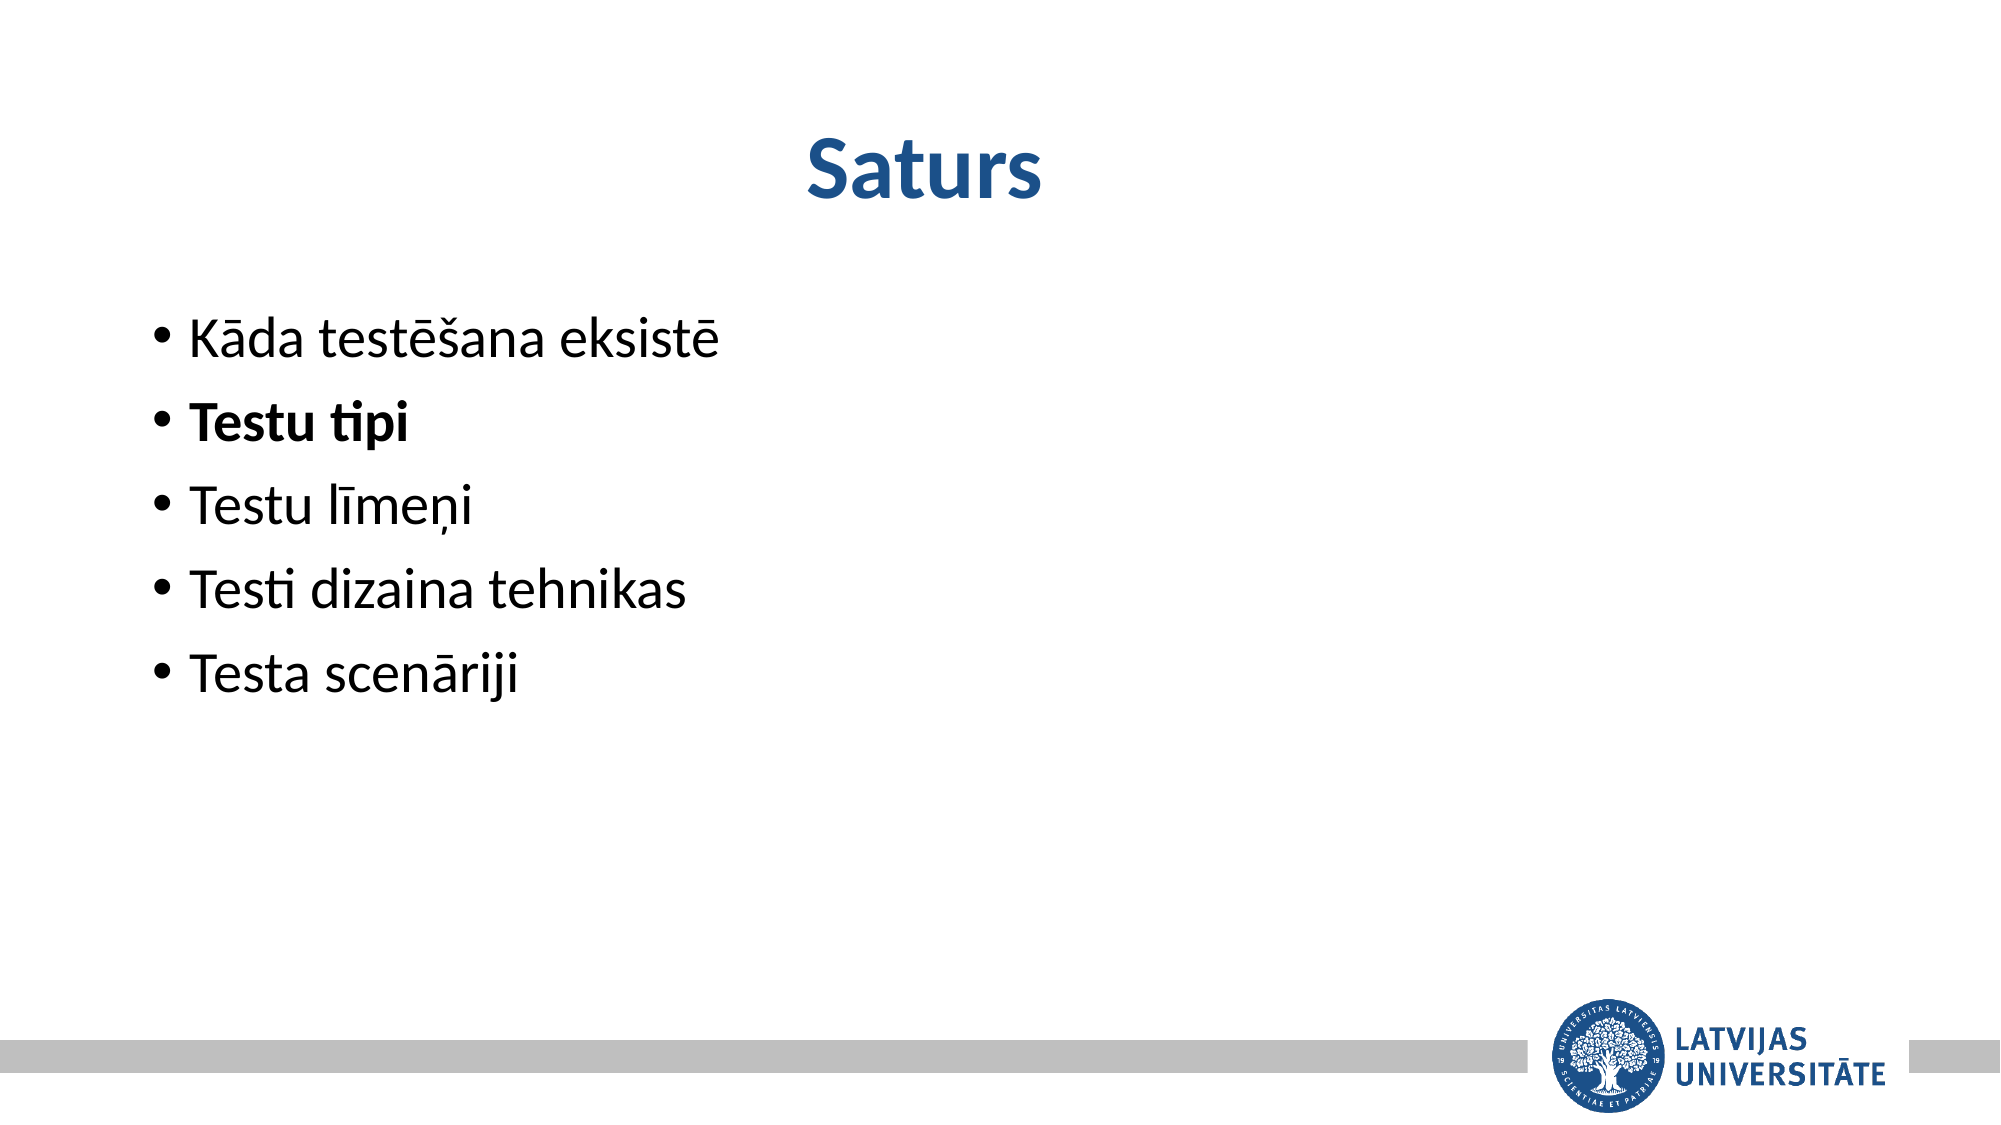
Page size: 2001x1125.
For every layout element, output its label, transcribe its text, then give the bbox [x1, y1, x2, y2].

list Kāda testēšana eksistē Testu tipi Testu līmeņi Testi dizaina tehnikas Testa scenāriji [137, 299, 1863, 1014]
text_box Saturs [62, 59, 1788, 278]
picture [1552, 999, 1885, 1113]
